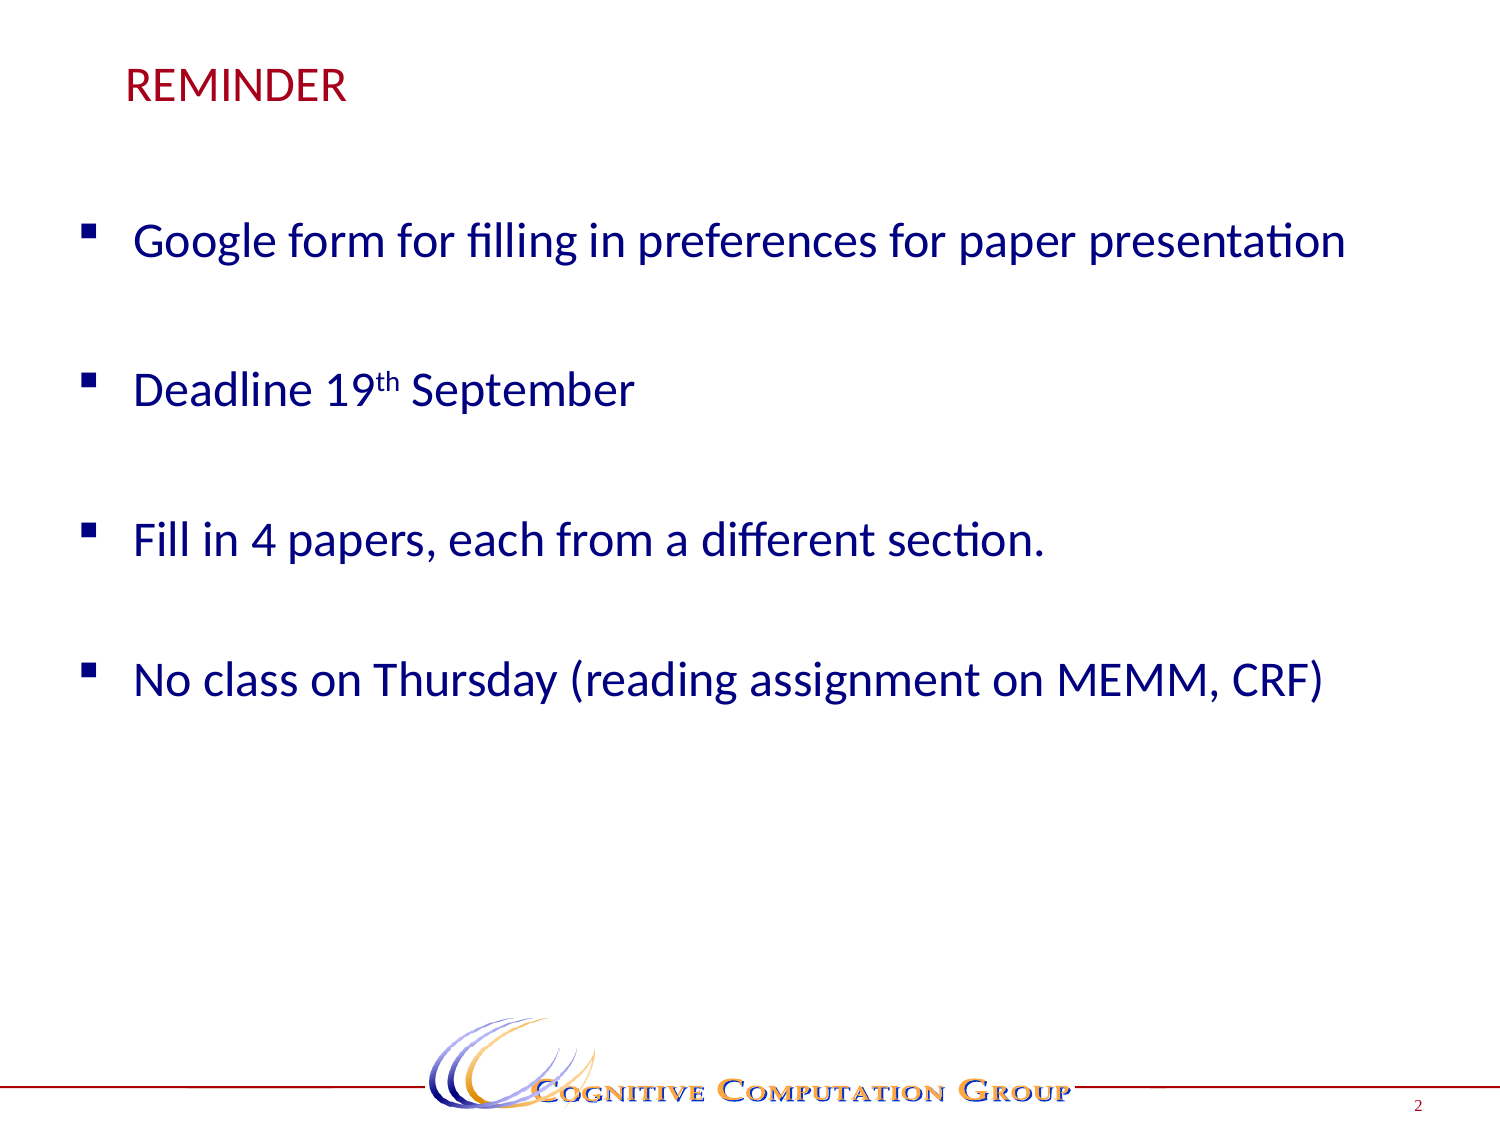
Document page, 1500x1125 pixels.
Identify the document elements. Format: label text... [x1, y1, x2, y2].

title Reminder [110, 37, 1386, 125]
list Google form for filling in preferences for paper presentation Deadline 19th September Fill in 4 papers, each from a different section. No class on Thursday (reading assignment on MEMM, CRF) [62, 200, 1463, 1050]
picture [429, 1050, 597, 1112]
